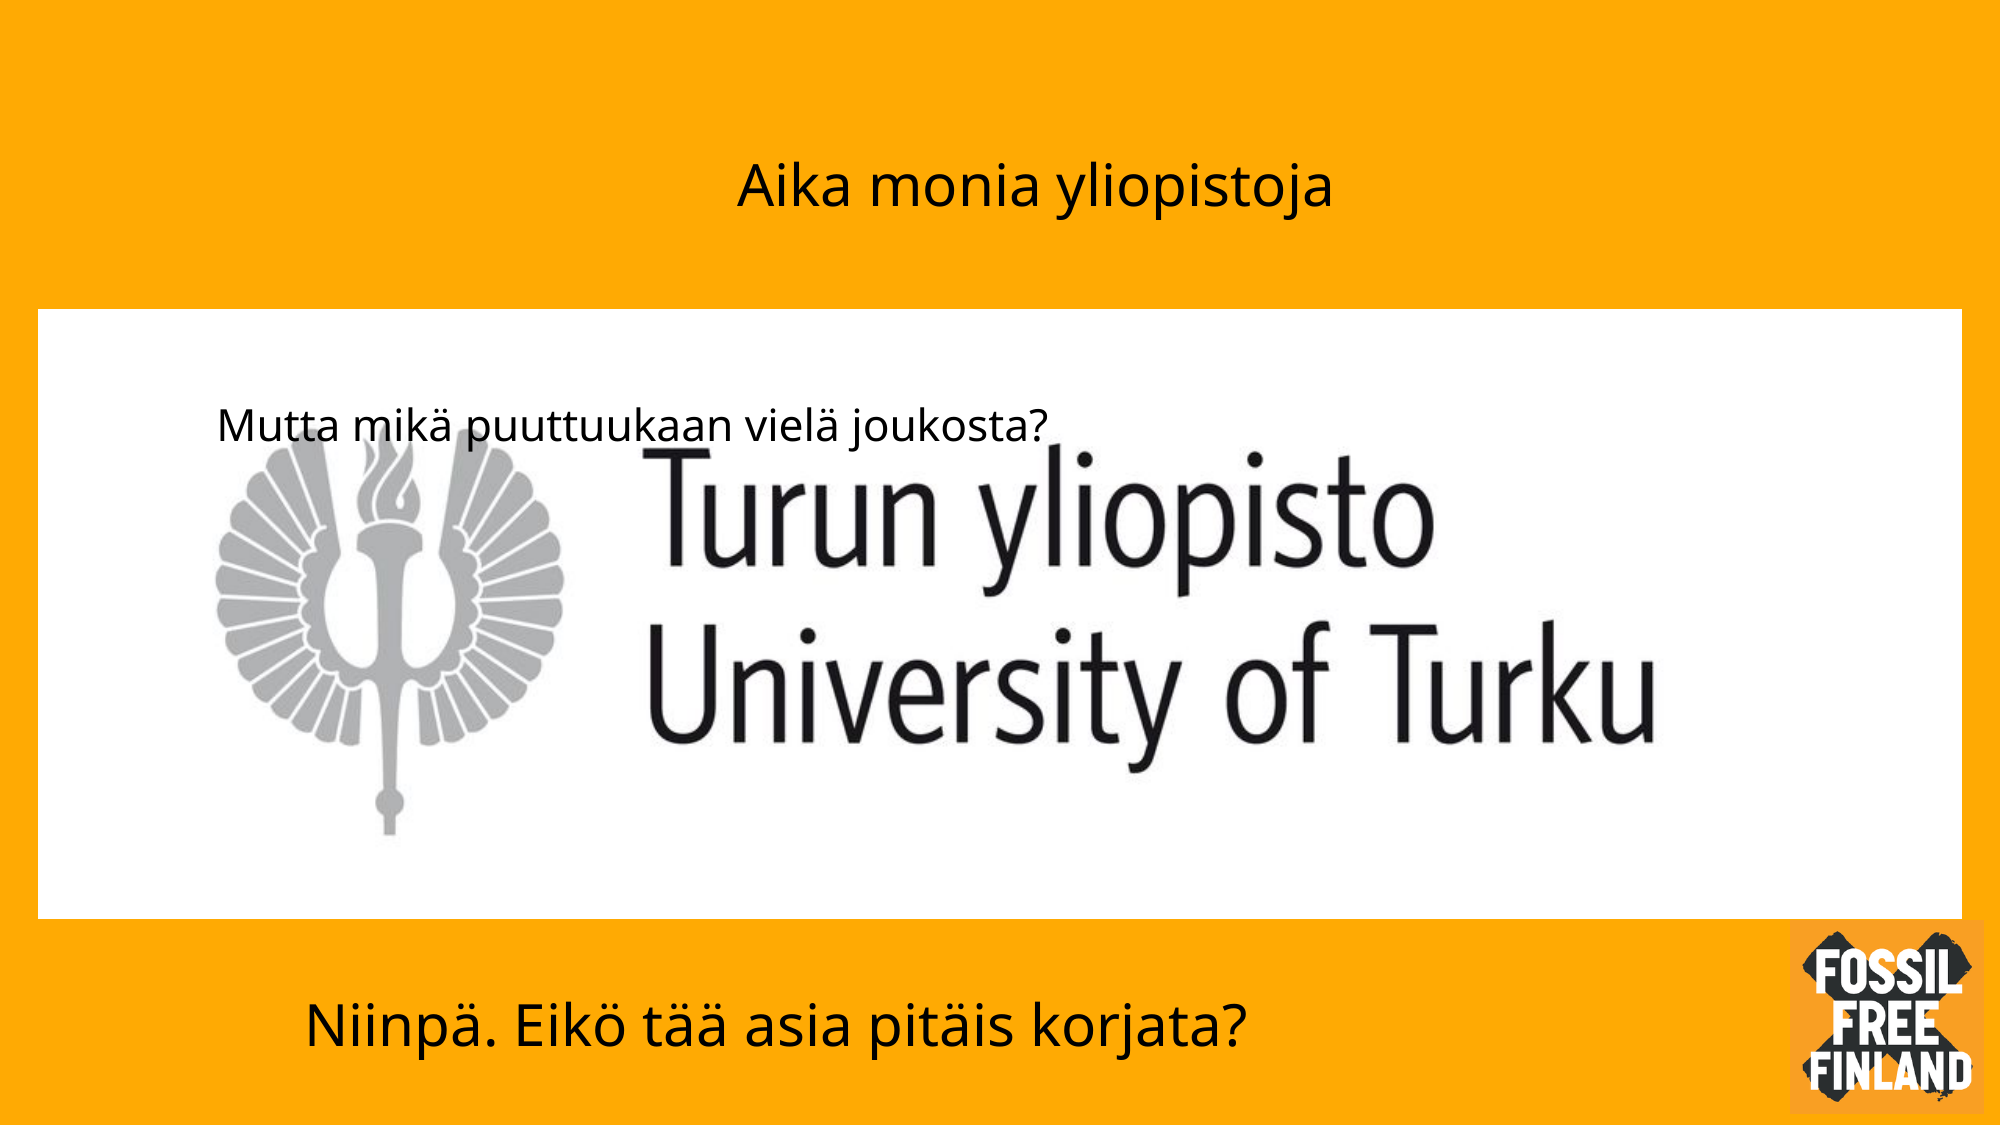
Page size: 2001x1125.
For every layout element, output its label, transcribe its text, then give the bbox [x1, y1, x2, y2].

picture [1790, 920, 1984, 1114]
picture [38, 309, 1962, 919]
list Aika monia yliopistoja [722, 148, 1616, 257]
text_box Niinpä. Eikö tää asia pitäis korjata? [289, 988, 1557, 1097]
